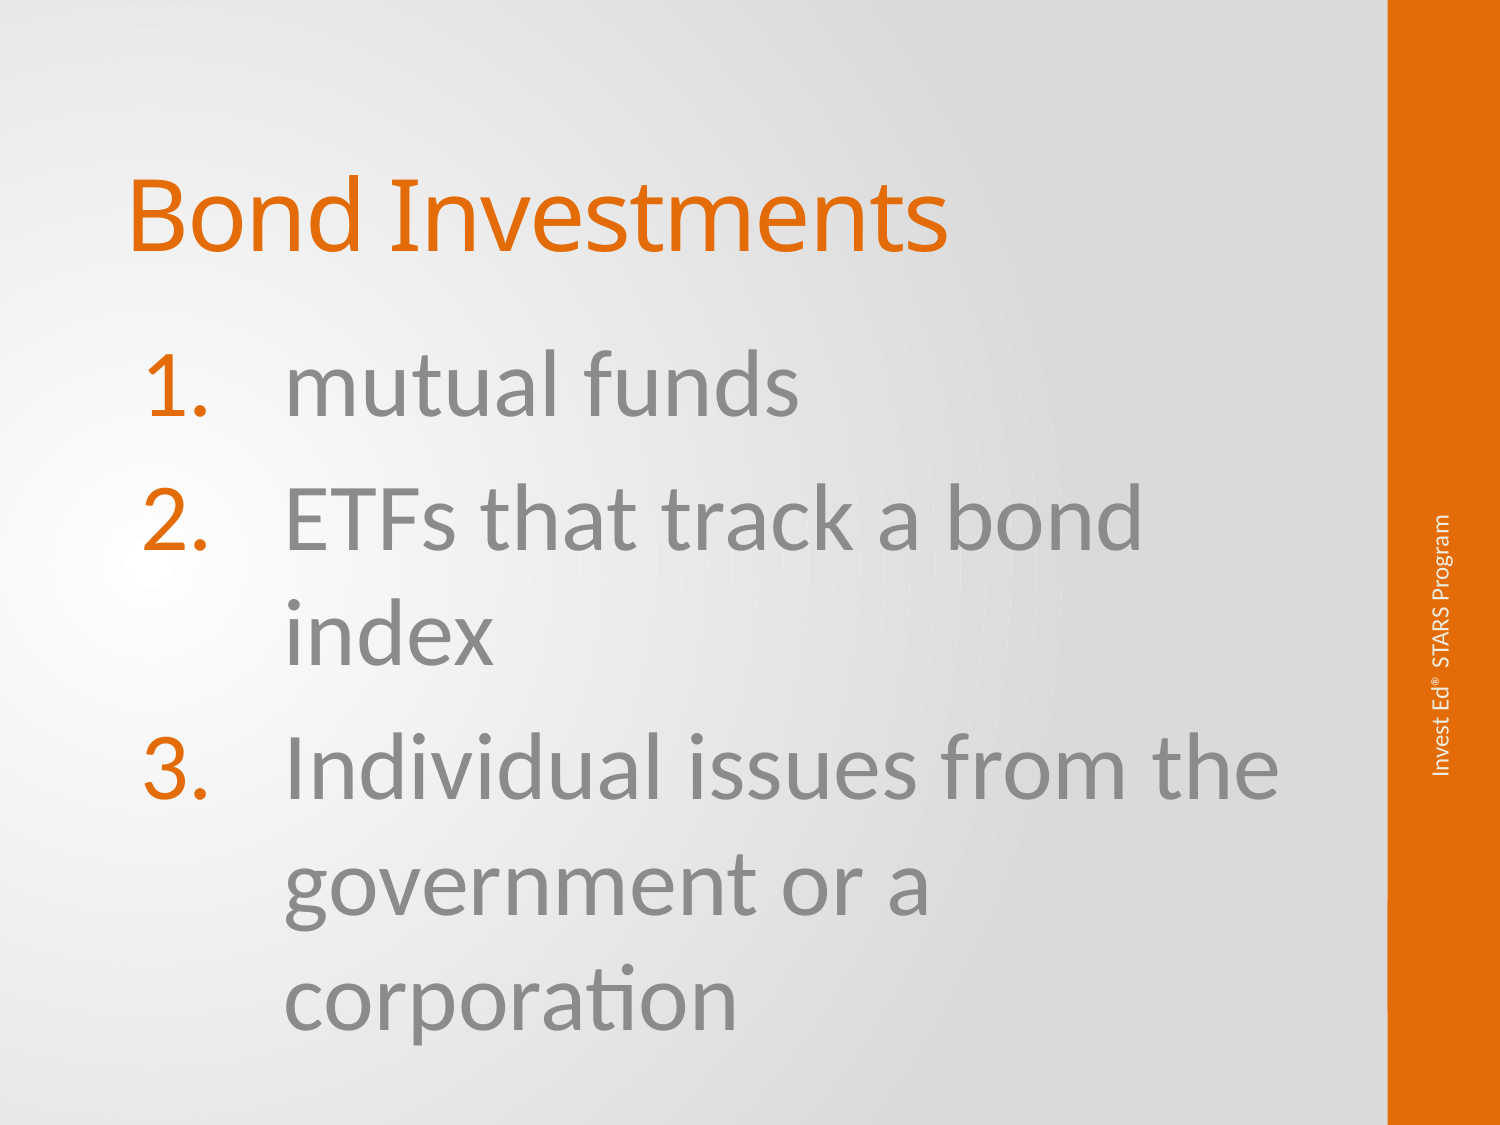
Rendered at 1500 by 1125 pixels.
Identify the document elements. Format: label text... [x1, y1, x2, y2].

footer Invest Ed® STARS Program [1408, 500, 1469, 889]
subtitle mutual funds ETFs that track a bond index Individual issues from the government or a corporation [125, 312, 1363, 1063]
title Bond Investments [109, 37, 1385, 279]
